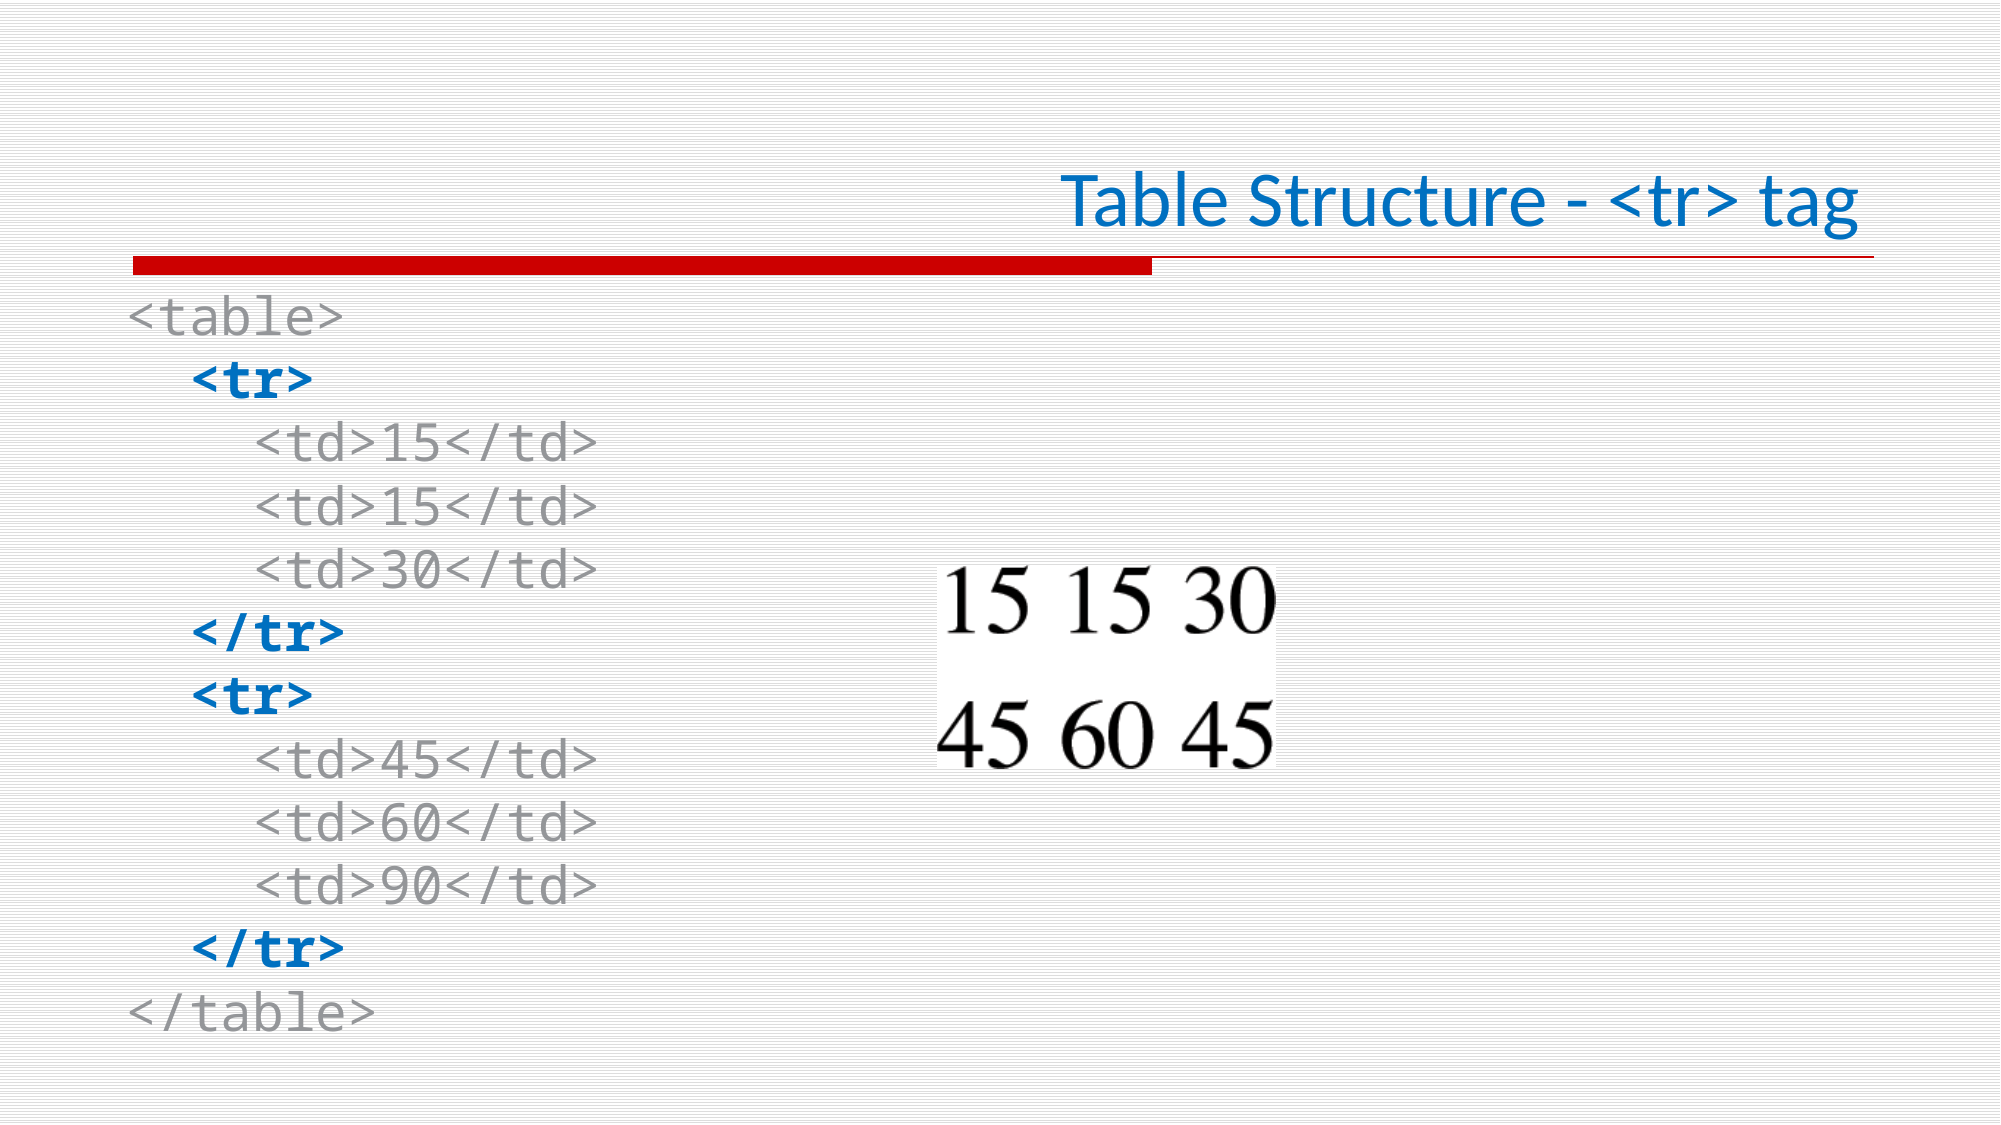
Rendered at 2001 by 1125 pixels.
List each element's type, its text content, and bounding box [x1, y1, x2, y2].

text_box <table> <tr> <td>15</td> <td>15</td> <td>30</td> </tr> <tr> <td>45</td> <td>60</td> <td>90</td> </tr> </table> [125, 282, 1876, 1052]
title Table Structure - <tr> tag [125, 49, 1876, 250]
picture [937, 565, 1277, 770]
